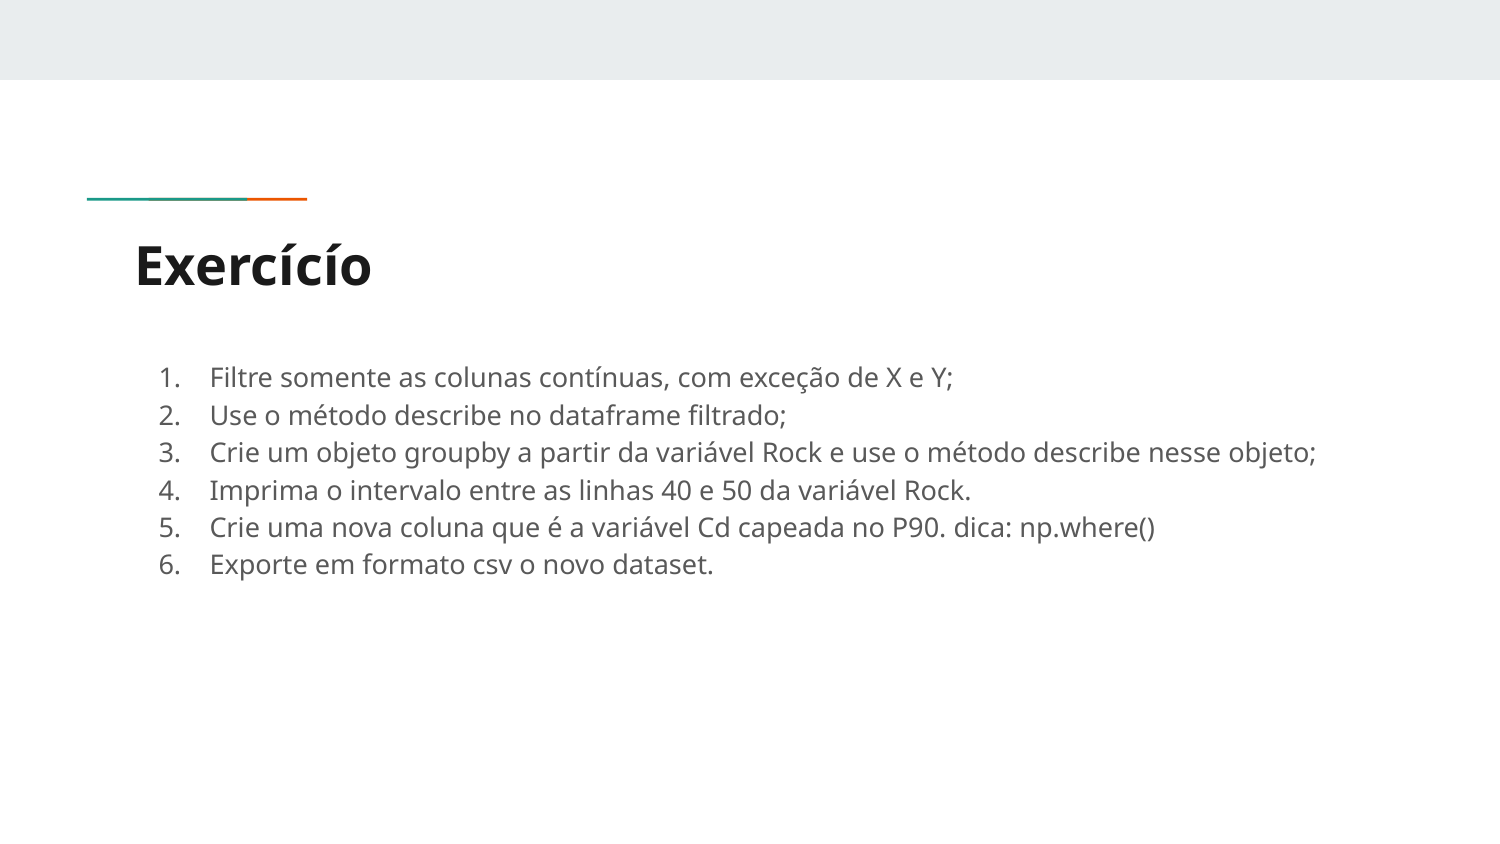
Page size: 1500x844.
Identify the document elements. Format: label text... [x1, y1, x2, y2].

list Filtre somente as colunas contínuas, com exceção de X e Y; Use o método describe no dataframe filtrado; Crie um objeto groupby a partir da variável Rock e use o método describe nesse objeto; Imprima o intervalo entre as linhas 40 e 50 da variável Rock. Crie uma nova coluna que é a variável Cd capeada no P90. dica: np.where() Exporte em formato csv o novo dataset. [119, 341, 1381, 712]
title Exercícío [119, 216, 1381, 305]
